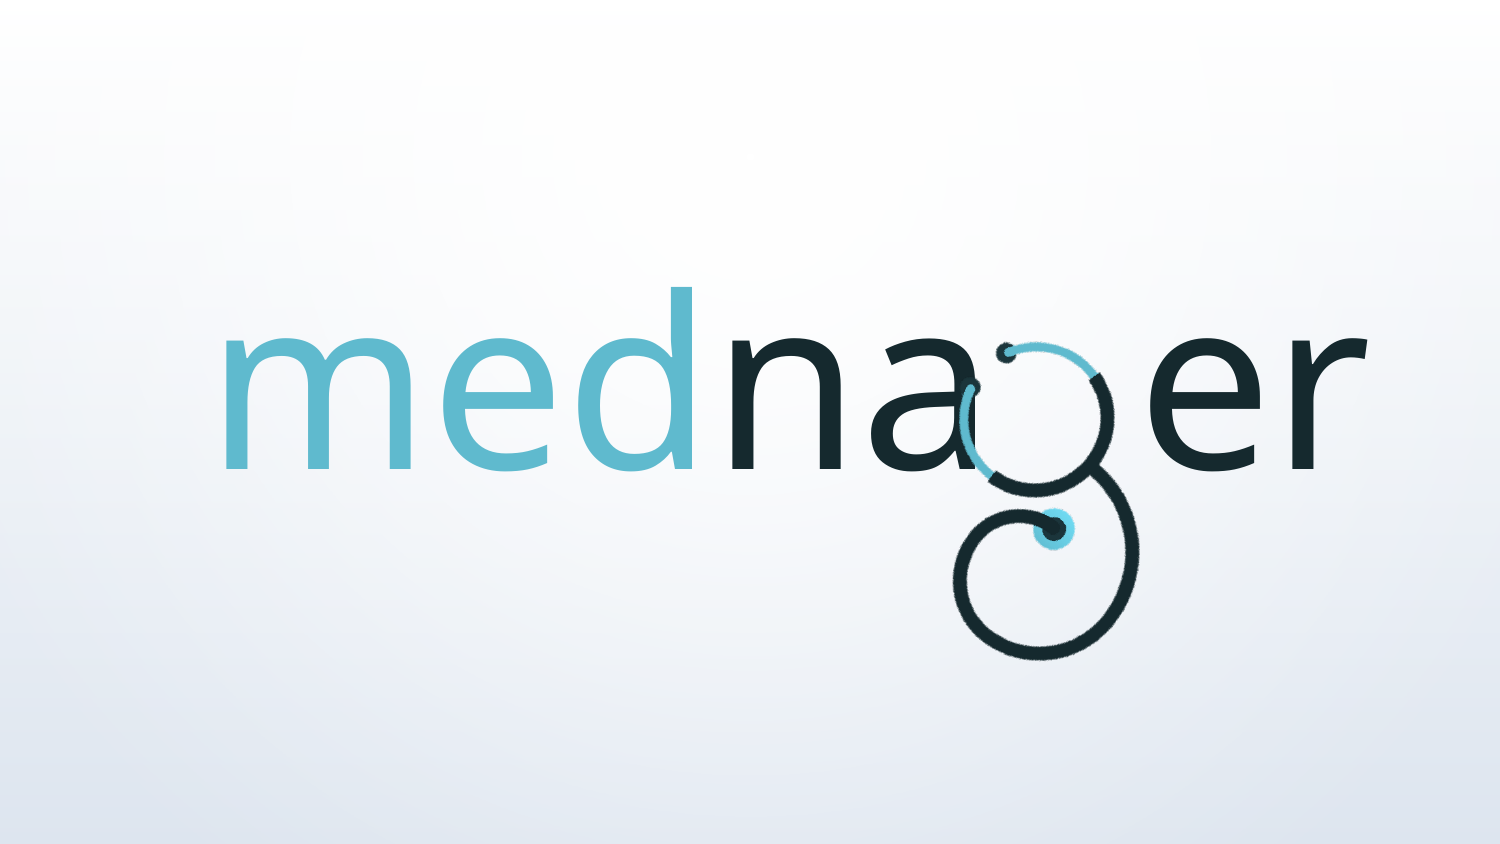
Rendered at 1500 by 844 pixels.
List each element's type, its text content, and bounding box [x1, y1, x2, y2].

picture [0, 0, 1500, 844]
text_box er [1122, 222, 1500, 525]
text_box medna [191, 222, 1122, 525]
